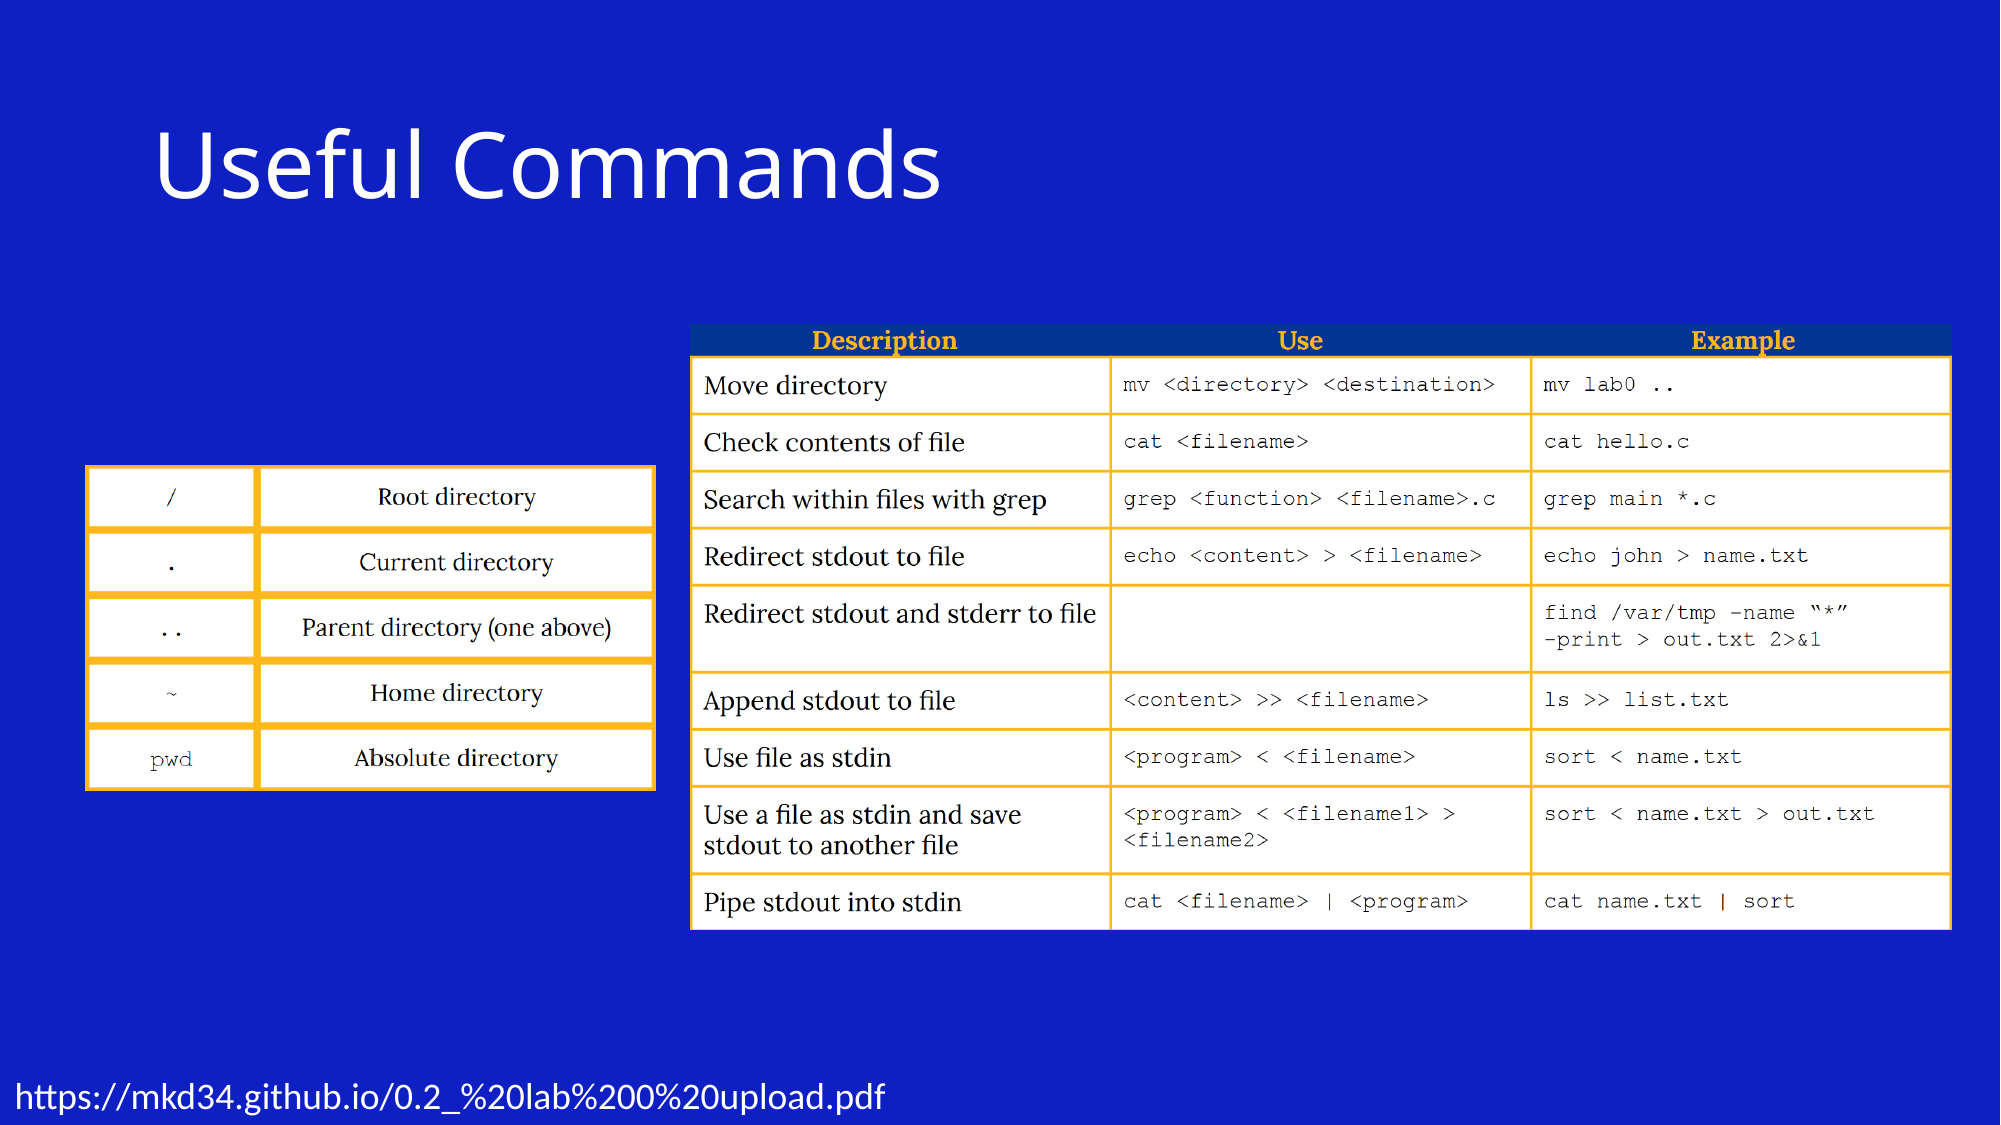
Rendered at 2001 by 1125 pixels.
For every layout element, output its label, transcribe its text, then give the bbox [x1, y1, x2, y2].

text_box https://mkd34.github.io/0.2_%20lab%200%20upload.pdf [0, 1064, 1000, 1125]
picture [85, 465, 657, 791]
picture [690, 324, 1952, 930]
title Useful Commands [137, 59, 1863, 278]
